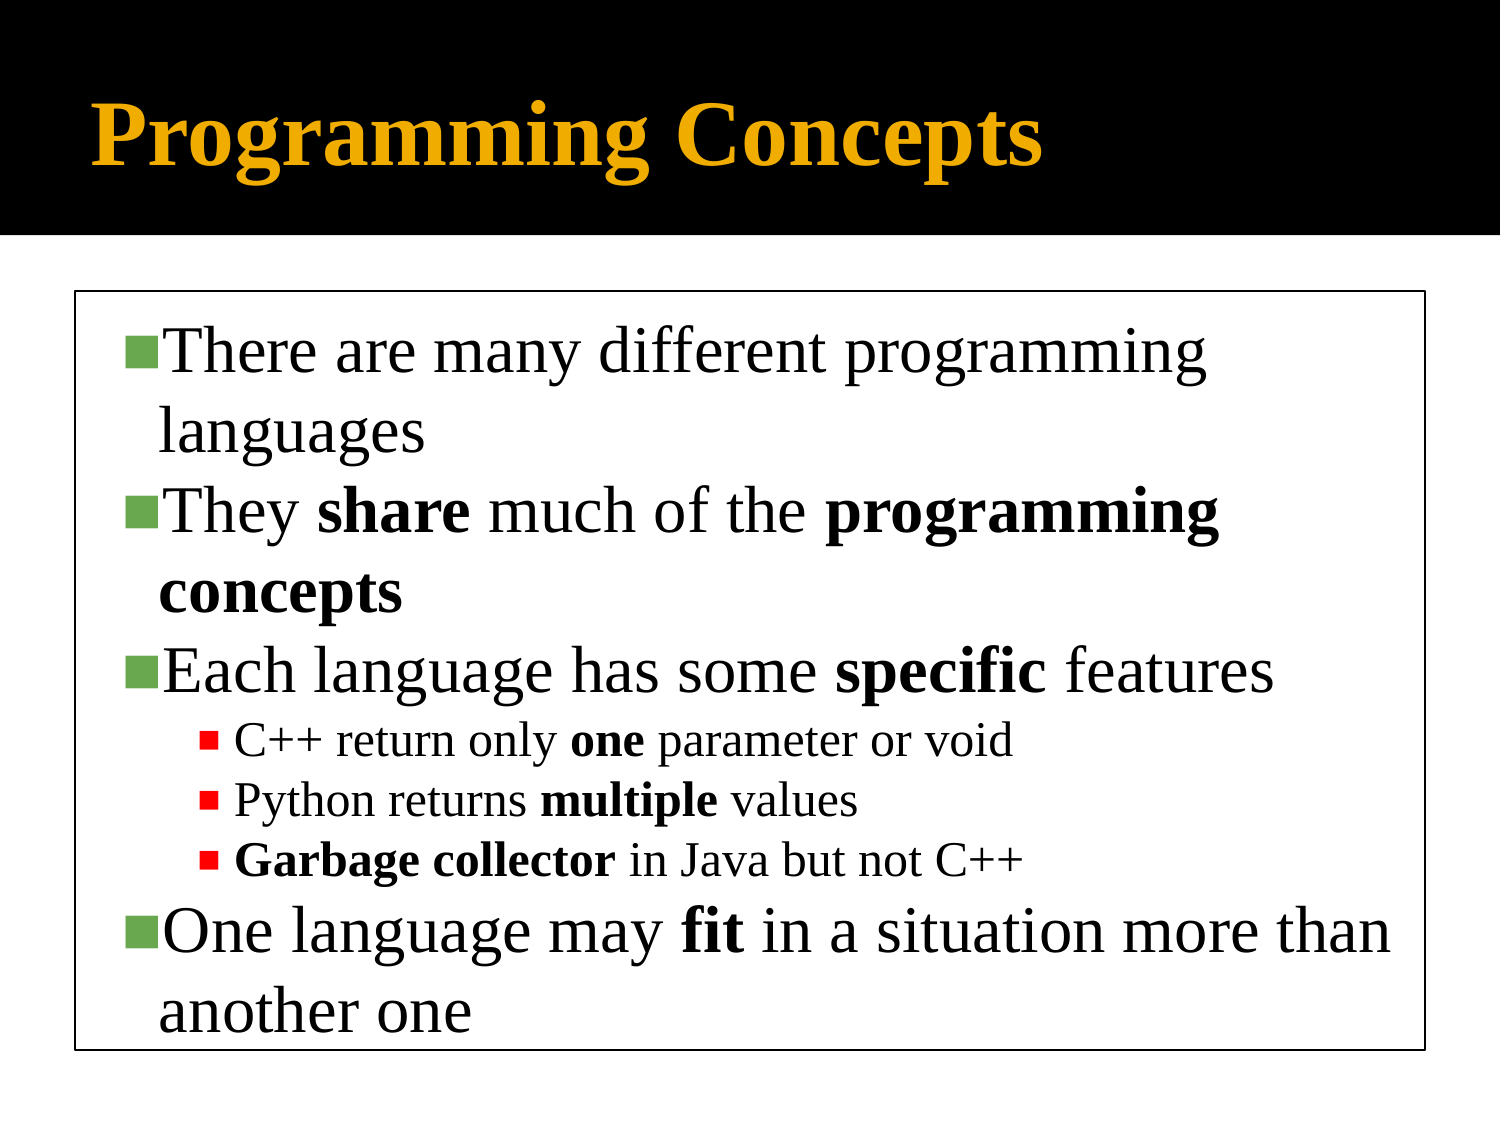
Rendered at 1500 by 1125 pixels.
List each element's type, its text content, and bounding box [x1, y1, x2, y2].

list There are many different programming languages They share much of the programming concepts Each language has some specific features C++ return only one parameter or void Python returns multiple values Garbage collector in Java but not C++ One language may fit in a situation more than another one [74, 290, 1426, 1051]
title Programming Concepts [75, 25, 1425, 231]
